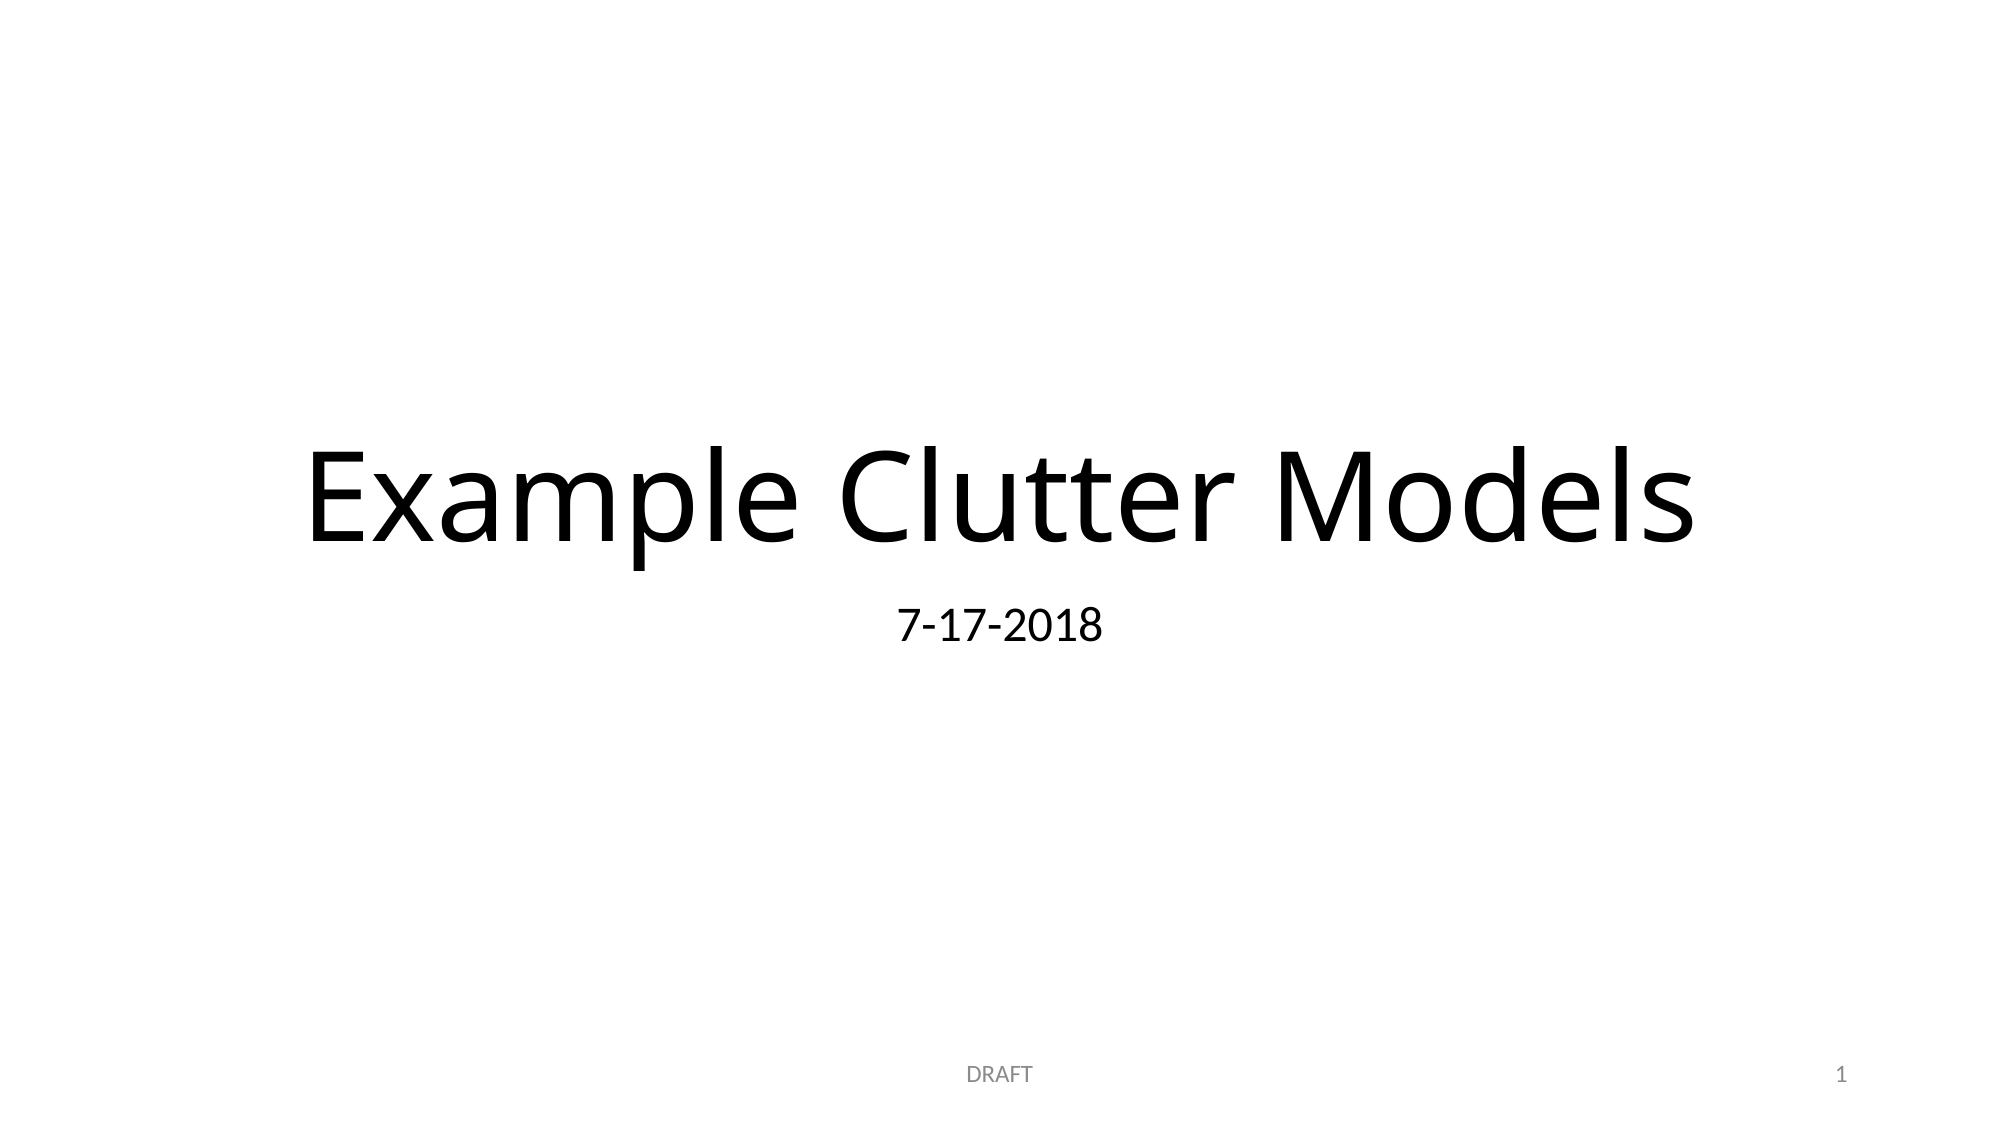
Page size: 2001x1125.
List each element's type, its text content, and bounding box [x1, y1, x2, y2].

subtitle 7-17-2018 [249, 590, 1750, 863]
footer DRAFT [662, 1042, 1338, 1103]
slide_number 1 [1412, 1042, 1863, 1103]
title Example Clutter Models [249, 184, 1750, 576]
